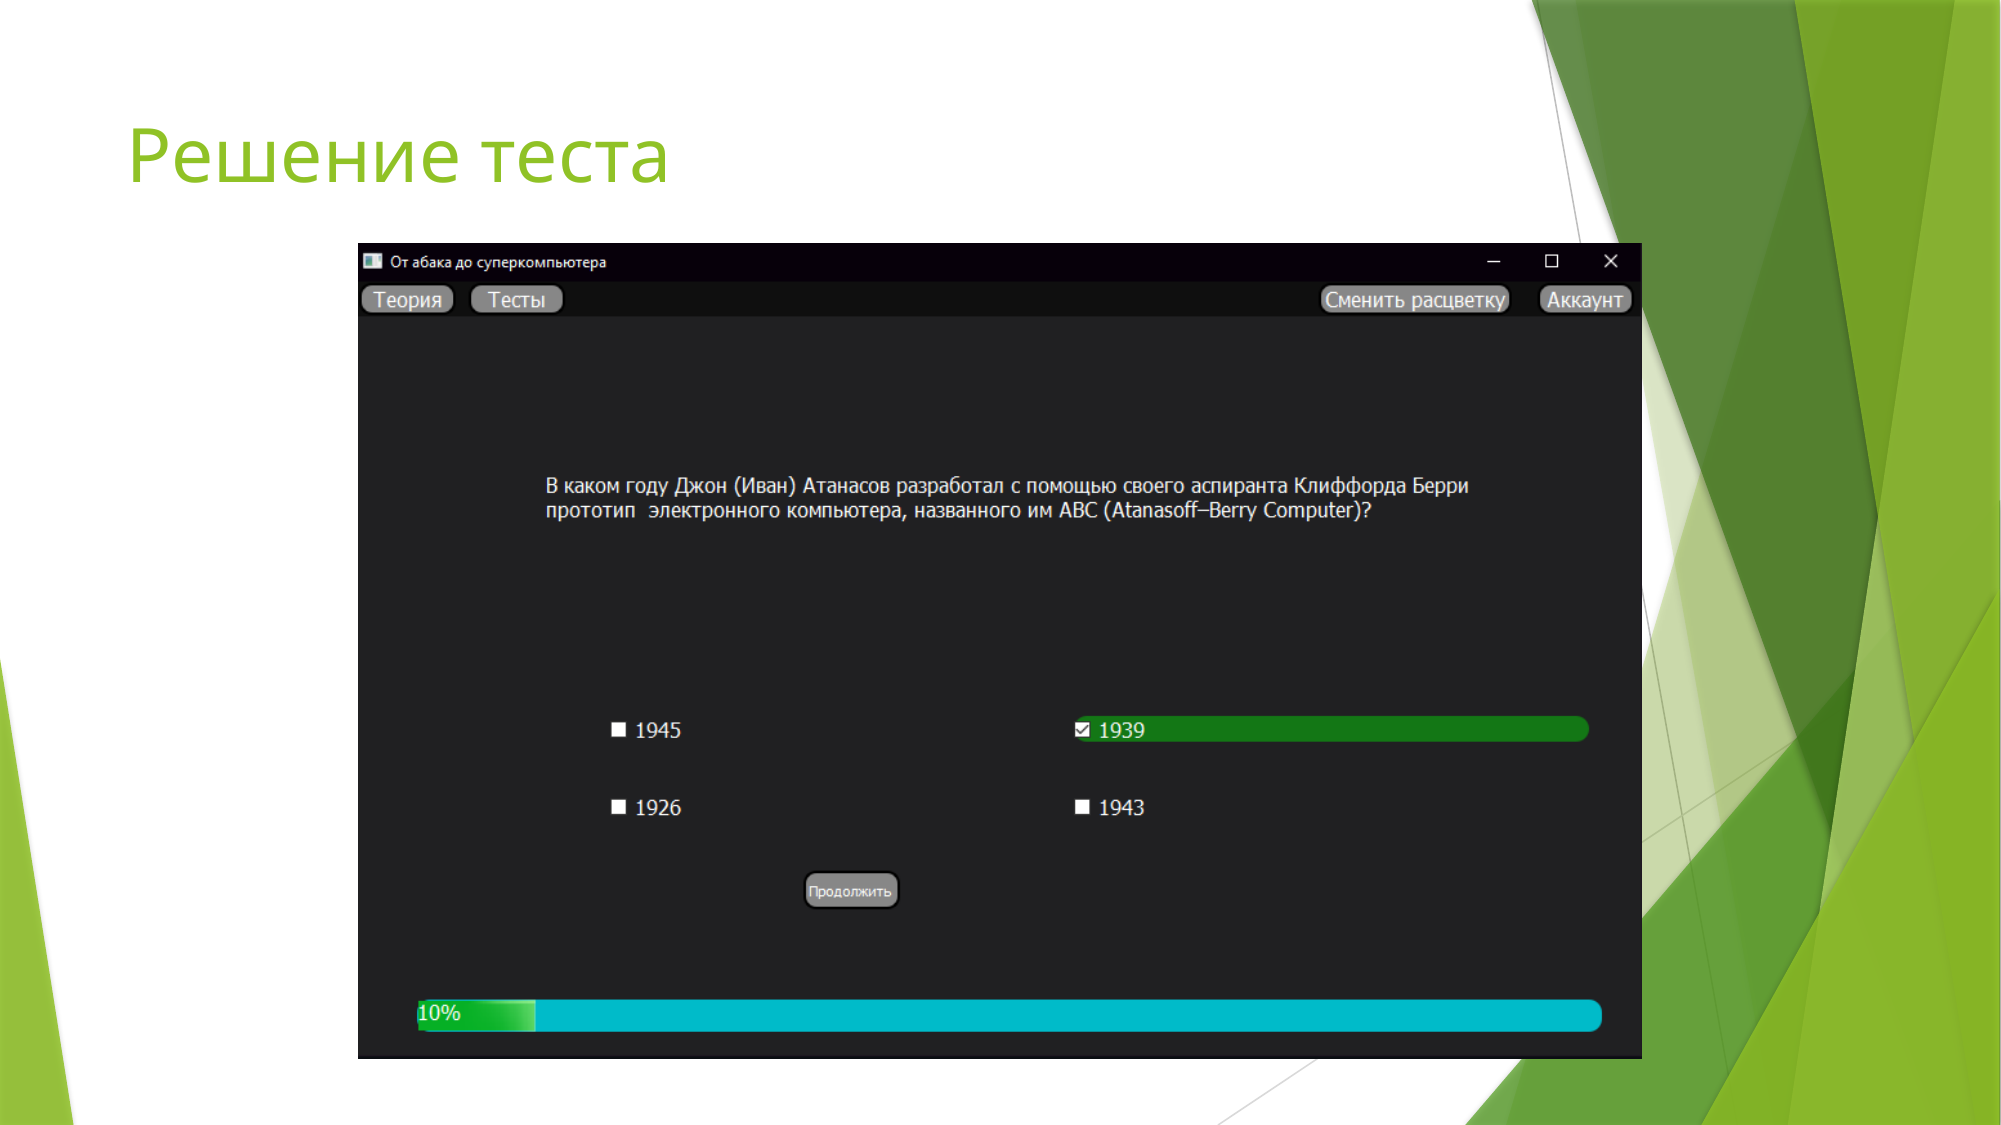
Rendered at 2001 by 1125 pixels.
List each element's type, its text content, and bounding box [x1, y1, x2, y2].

title Решение теста [111, 99, 1522, 317]
picture [357, 243, 1643, 1060]
